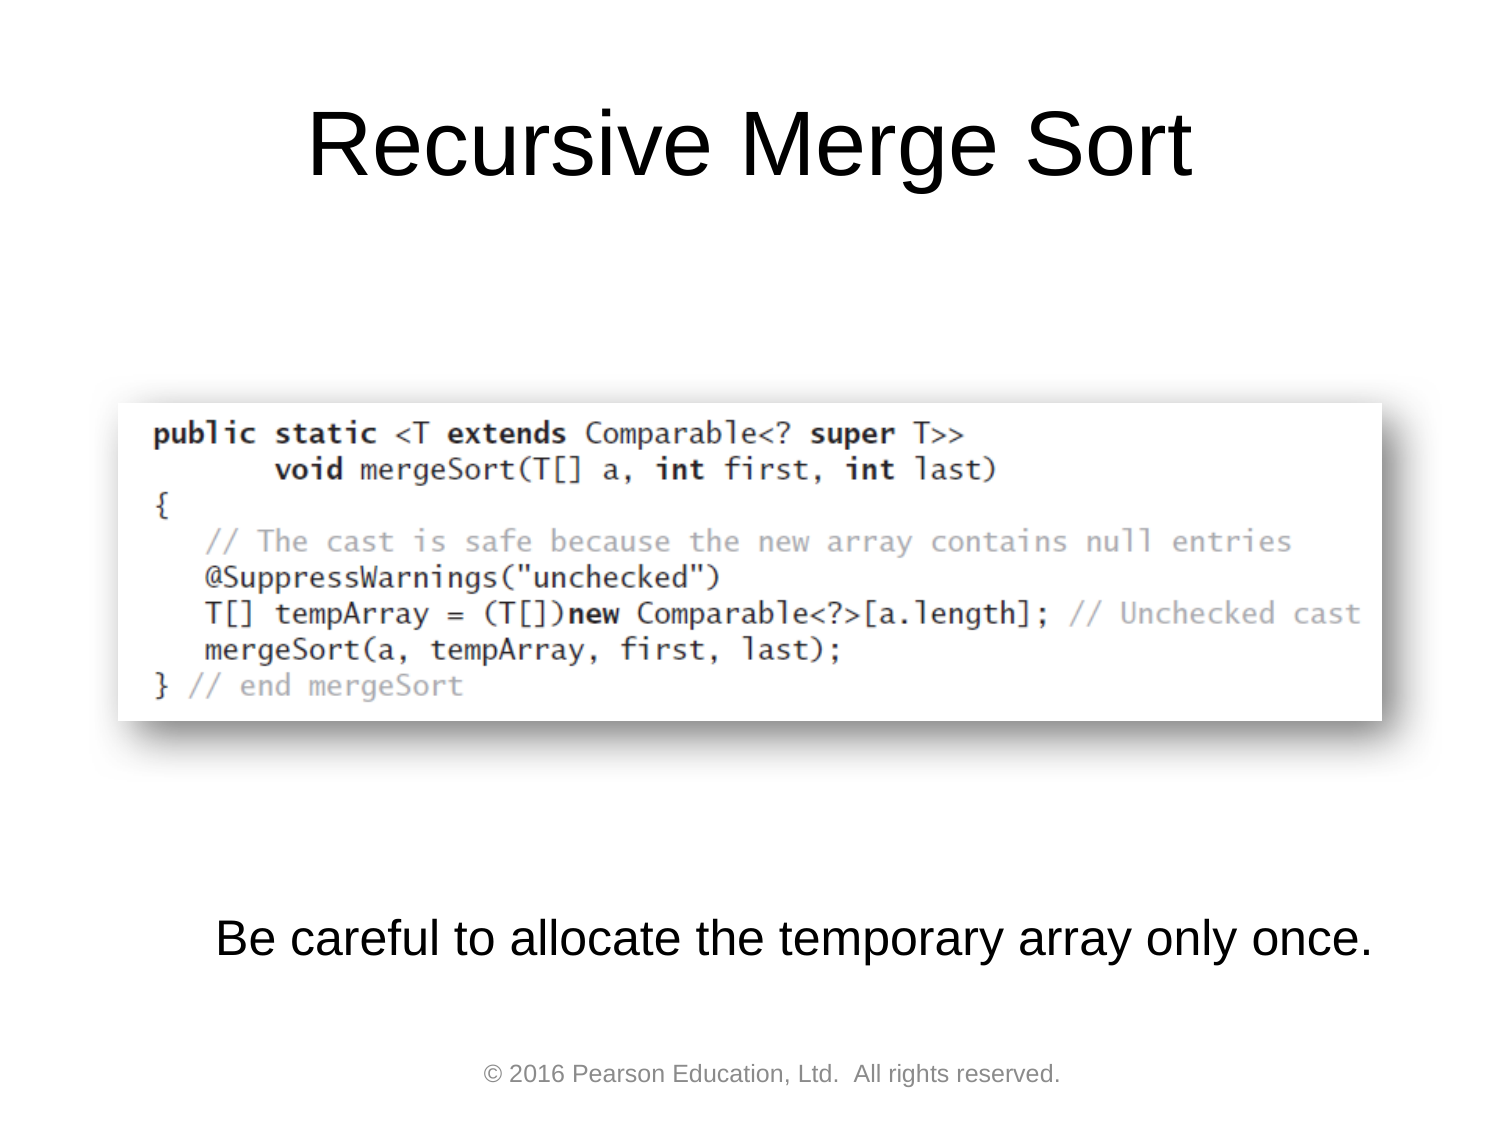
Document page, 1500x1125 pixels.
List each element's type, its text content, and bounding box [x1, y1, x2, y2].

picture [118, 403, 1382, 722]
title Recursive Merge Sort [75, 45, 1425, 233]
footer © 2016 Pearson Education, Ltd. All rights reserved. [112, 1042, 1434, 1103]
list Be careful to allocate the temporary array only once. [108, 897, 1482, 1069]
